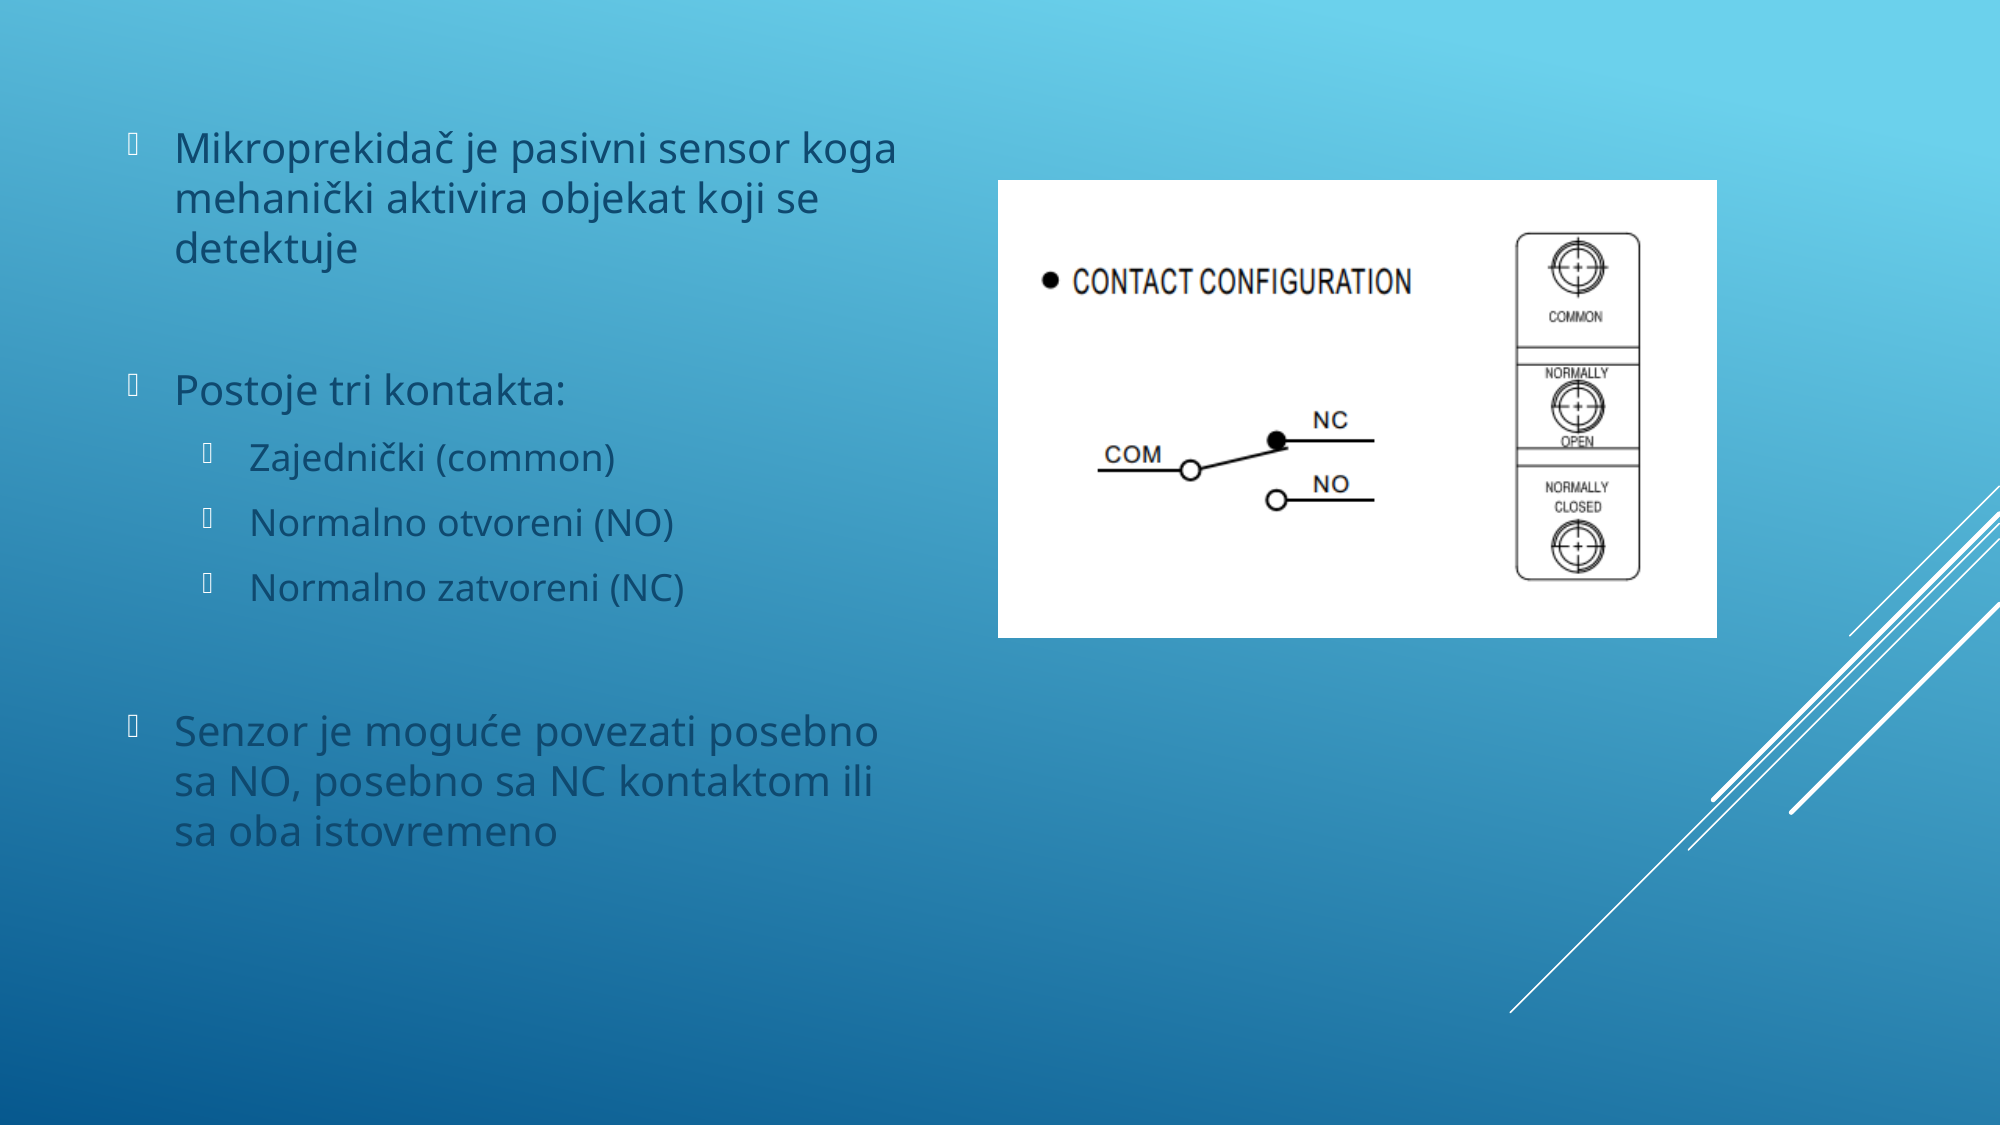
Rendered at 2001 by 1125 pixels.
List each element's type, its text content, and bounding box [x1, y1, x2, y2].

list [997, 179, 1718, 639]
list Mikroprekidač je pasivni sensor koga mehanički aktivira objekat koji se detektuje Postoje tri kontakta: Zajednički (common) Normalno otvoreni (NO) Normalno zatvoreni (NC) Senzor je moguće povezati posebno sa NO, posebno sa NC kontaktom ili sa oba istovremeno [112, 112, 923, 1010]
